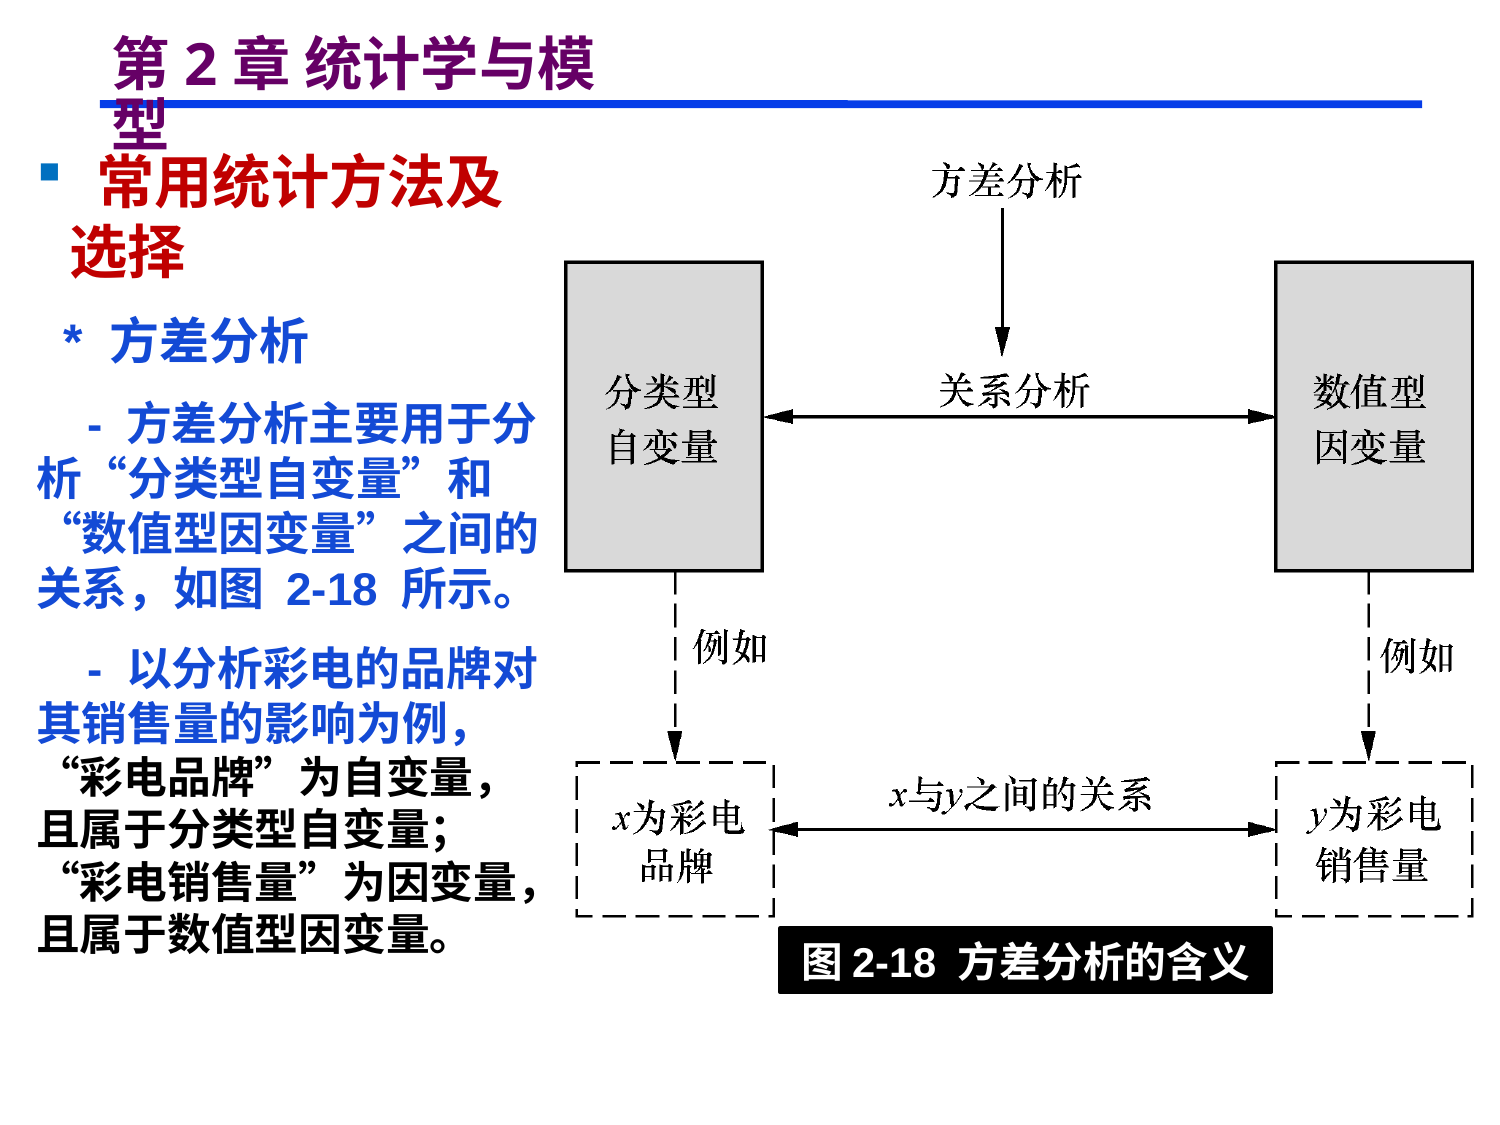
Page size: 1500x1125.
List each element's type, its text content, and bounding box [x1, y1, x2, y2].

text_box 图2-18 方差分析的含义 [778, 926, 1273, 994]
subtitle 常用统计方法及选择 * 方差分析 - 方差分析主要用于分析“分类型自变量”和“数值型因变量”之间的关系，如图 2-18 所示。 - 以分析彩电的品牌对其销售量的影响为例，“彩电品牌”为自变量，且属于分类型自变量；“彩电销售量”为因变量，且属于数值型因变量。 [20, 136, 566, 981]
title 第2章 统计学与模型 [100, 32, 651, 160]
picture [564, 161, 1474, 919]
